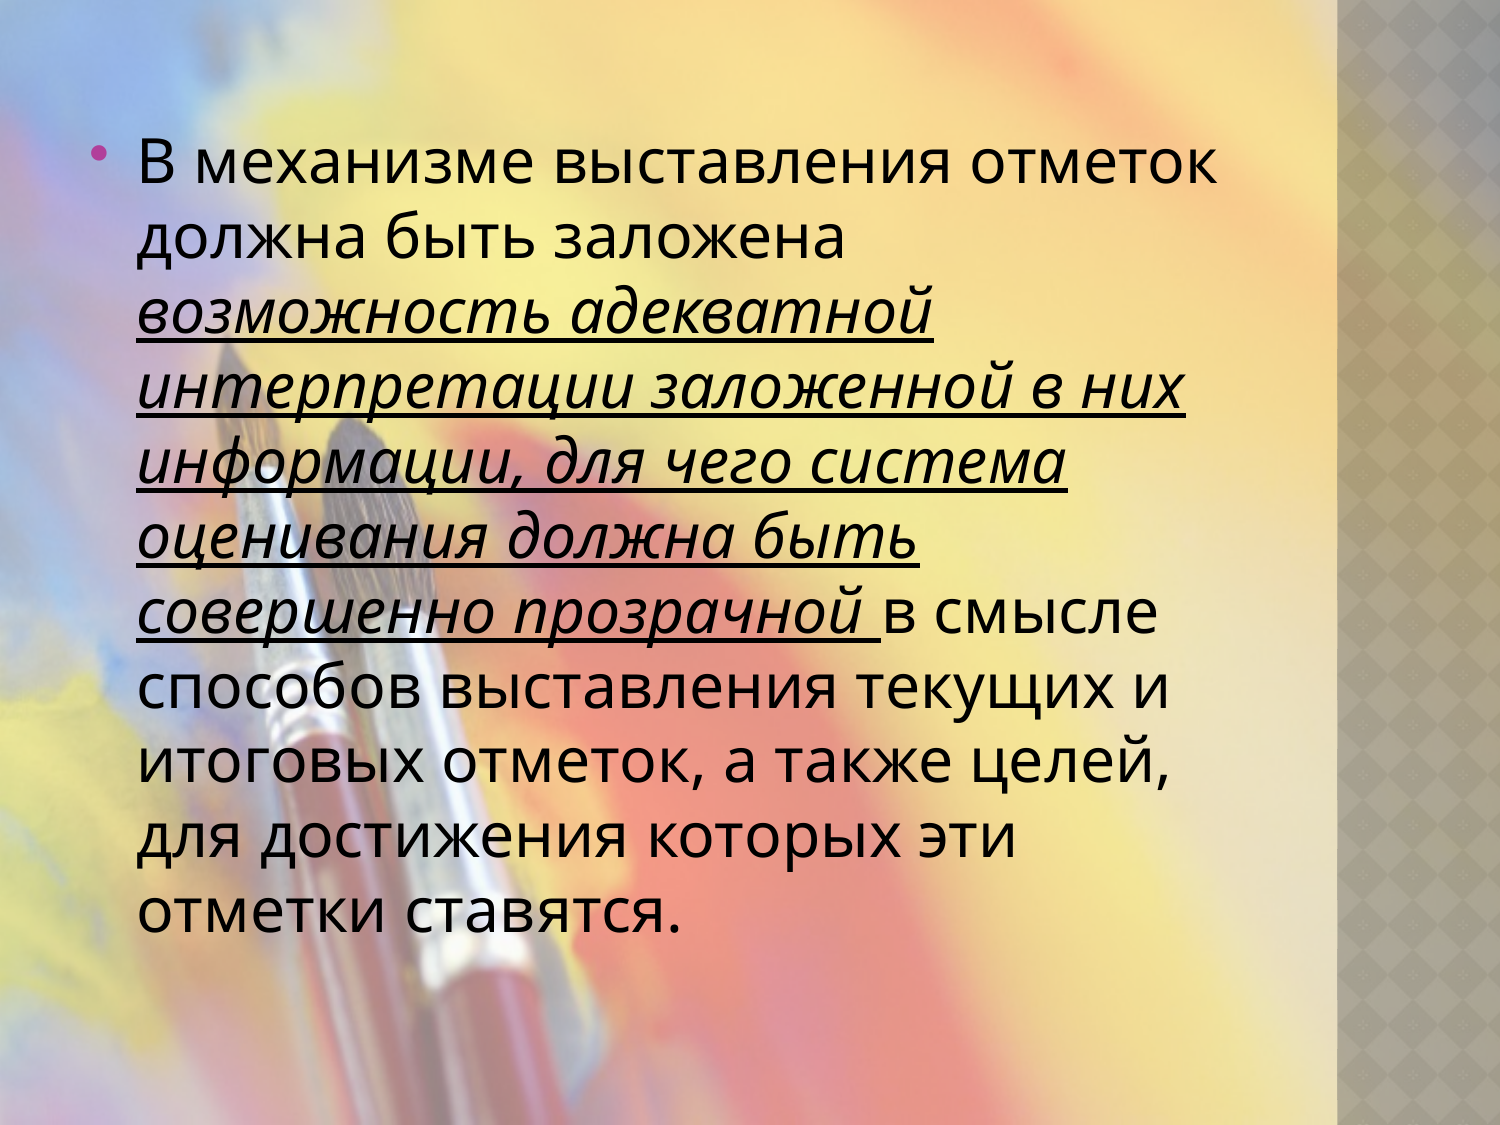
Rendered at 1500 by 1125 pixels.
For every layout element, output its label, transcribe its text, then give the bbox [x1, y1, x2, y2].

list В механизме выставления отметок должна быть заложена возможность адекватной интерпретации заложенной в них информации, для чего система оценивания должна быть совершенно прозрачной в смысле способов выставления текущих и итоговых отметок, а также целей, для достижения которых эти отметки ставятся. [76, 113, 1265, 909]
